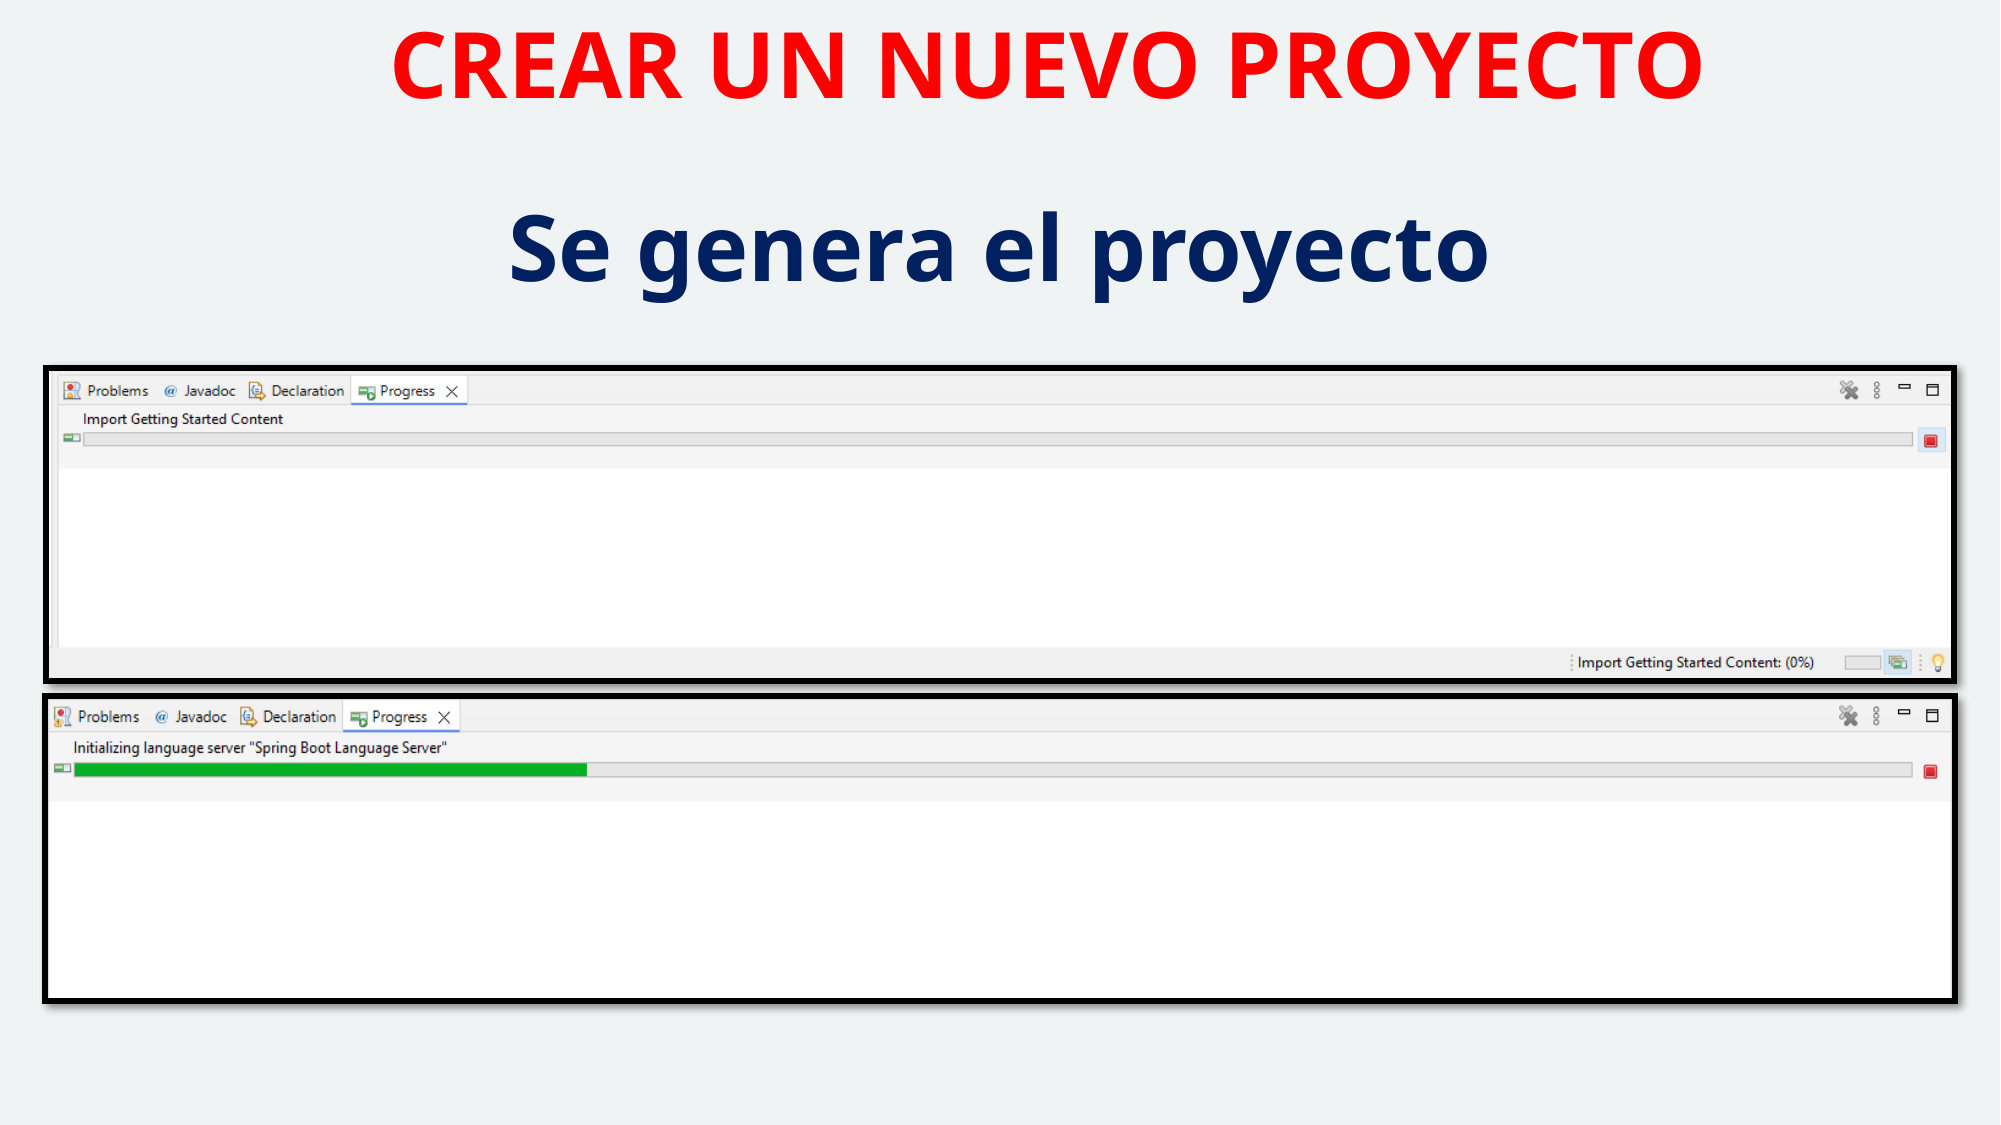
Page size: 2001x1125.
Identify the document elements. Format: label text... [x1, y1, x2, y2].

picture [48, 699, 1952, 998]
picture [49, 370, 1951, 678]
text_box CREAR UN NUEVO PROYECTO [300, 0, 1796, 125]
text_box Se genera el proyecto [371, 181, 1629, 307]
